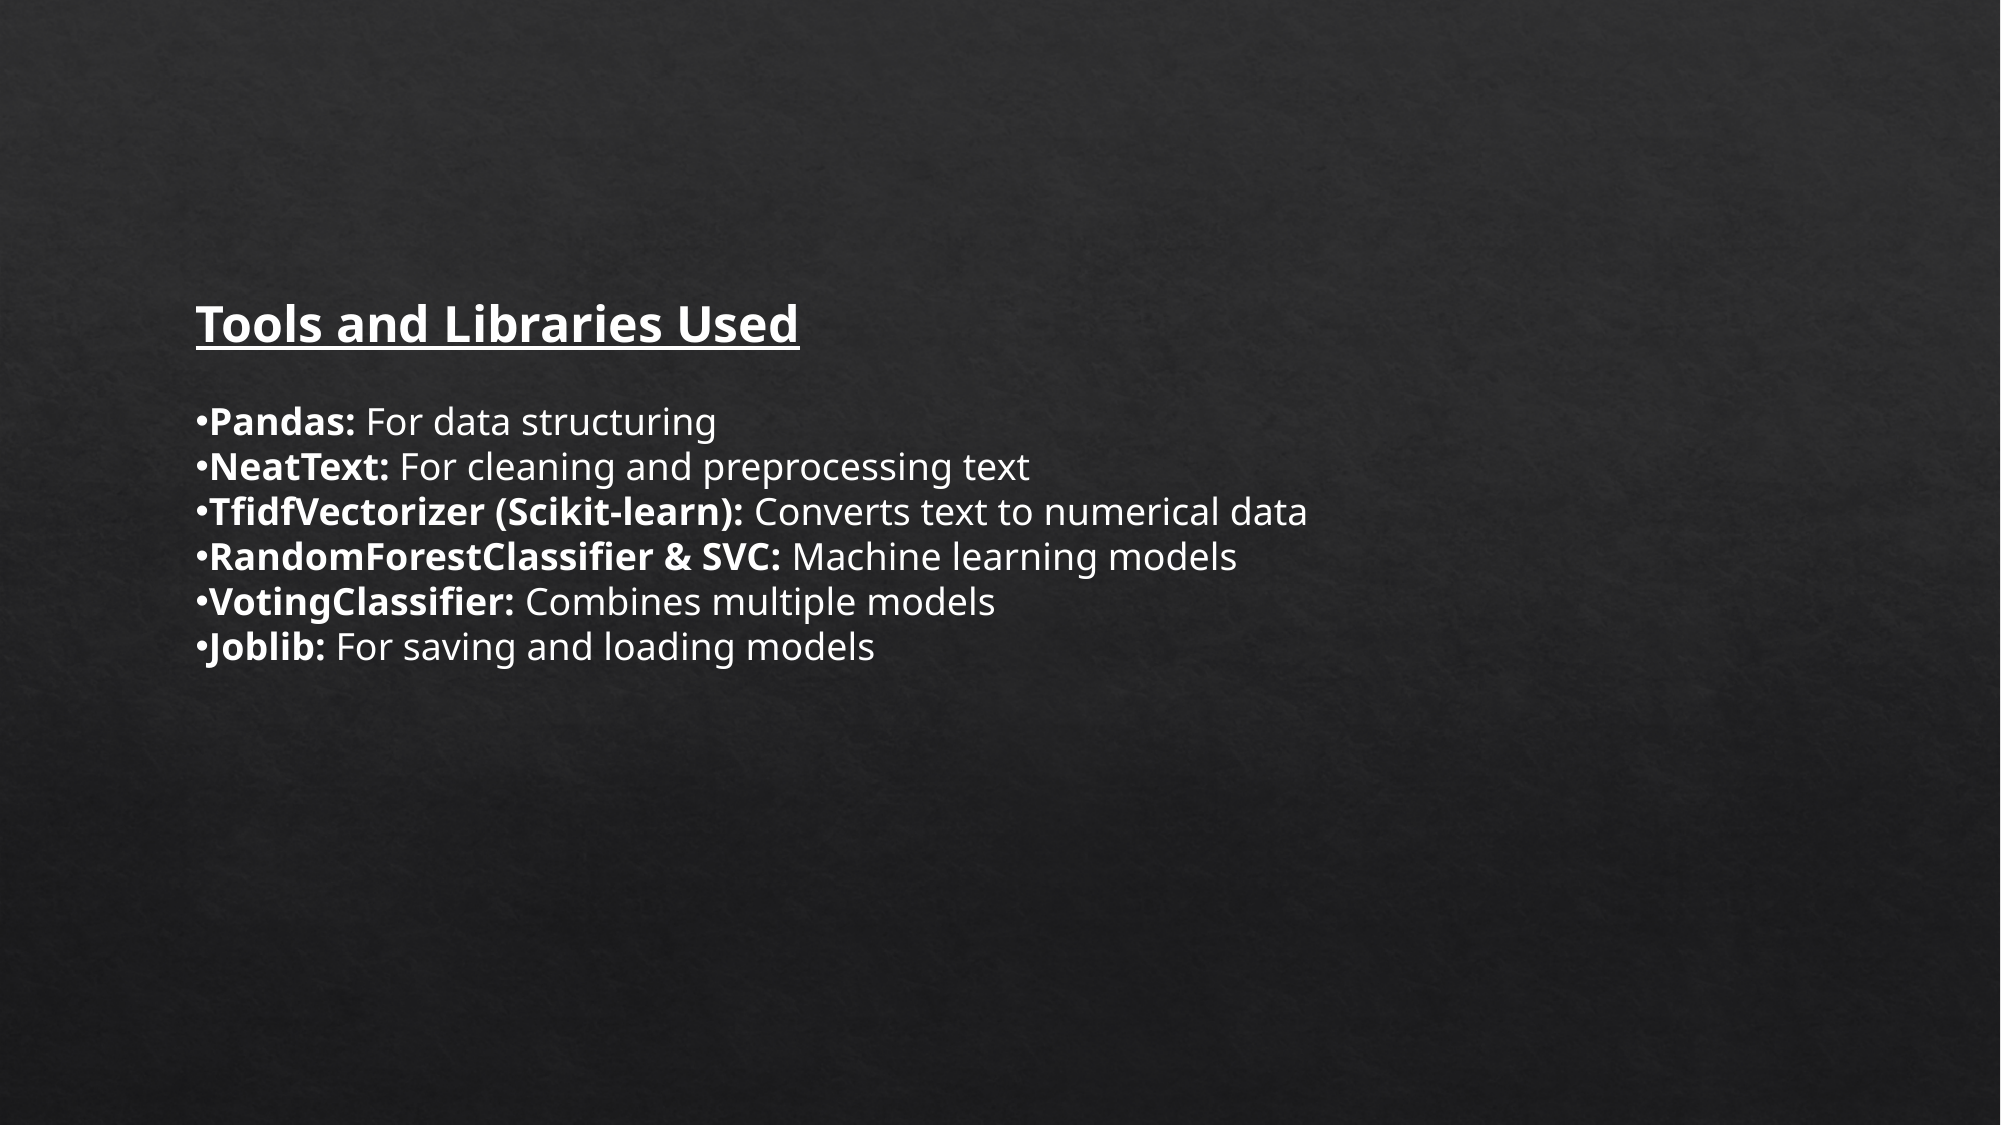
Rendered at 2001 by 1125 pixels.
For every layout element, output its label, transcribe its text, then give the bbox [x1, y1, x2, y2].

text_box Tools and Libraries Used Pandas: For data structuring NeatText: For cleaning and preprocessing text TfidfVectorizer (Scikit-learn): Converts text to numerical data RandomForestClassifier & SVC: Machine learning models VotingClassifier: Combines multiple models Joblib: For saving and loading models [180, 60, 1707, 676]
